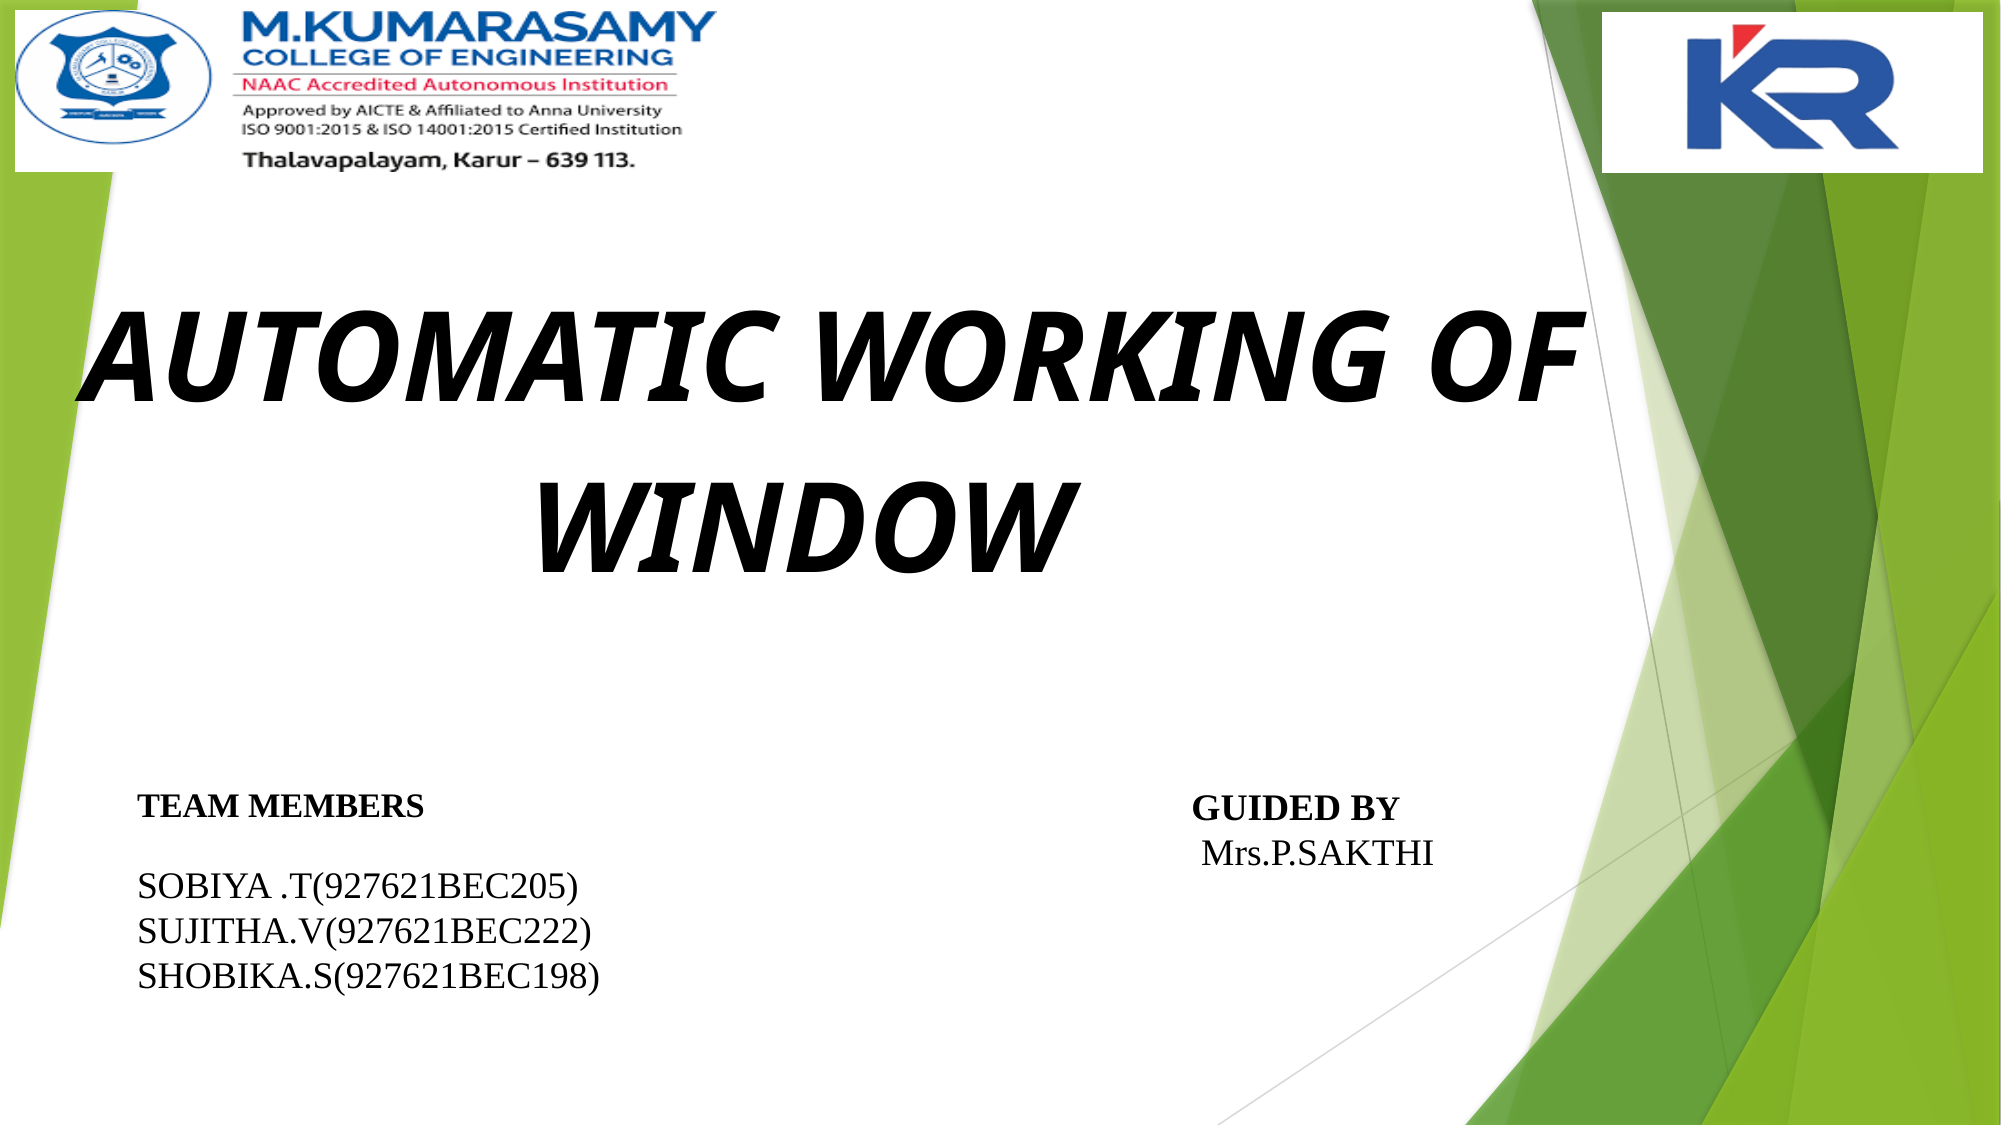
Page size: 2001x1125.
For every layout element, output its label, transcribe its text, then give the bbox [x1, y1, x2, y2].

picture [1602, 11, 1984, 174]
text_box SOBIYA .T(927621BEC205) SUJITHA.V(927621BEC222) SHOBIKA.S(927621BEC198) [122, 853, 824, 1004]
picture [14, 10, 717, 172]
title AUTOMATIC WORKING OF WINDOW [29, 177, 1636, 804]
text_box TEAM MEMBERS [122, 775, 489, 832]
text_box GUIDED BY Mrs.P.SAKTHI [1176, 775, 1827, 881]
